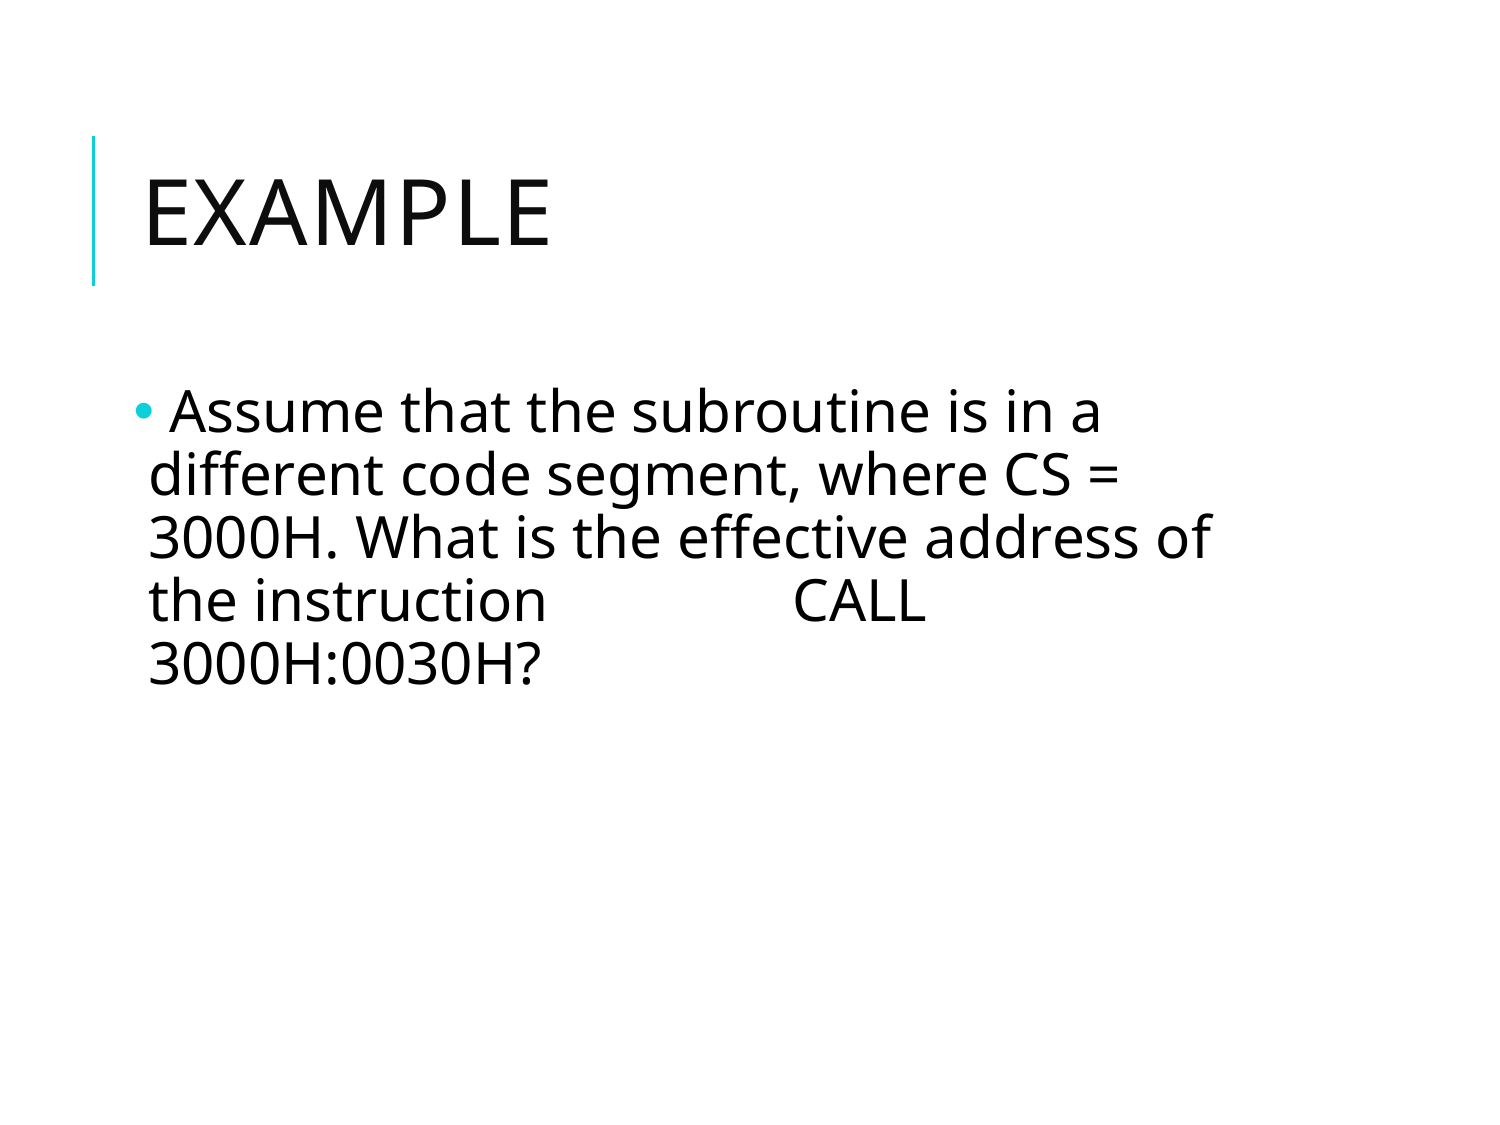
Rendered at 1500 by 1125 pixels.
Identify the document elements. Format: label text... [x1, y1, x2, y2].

title Example [126, 96, 1322, 342]
list Assume that the subroutine is in a different code segment, where CS = 3000H. What is the effective address of the instruction CALL 3000H:0030H? [126, 375, 1322, 1035]
